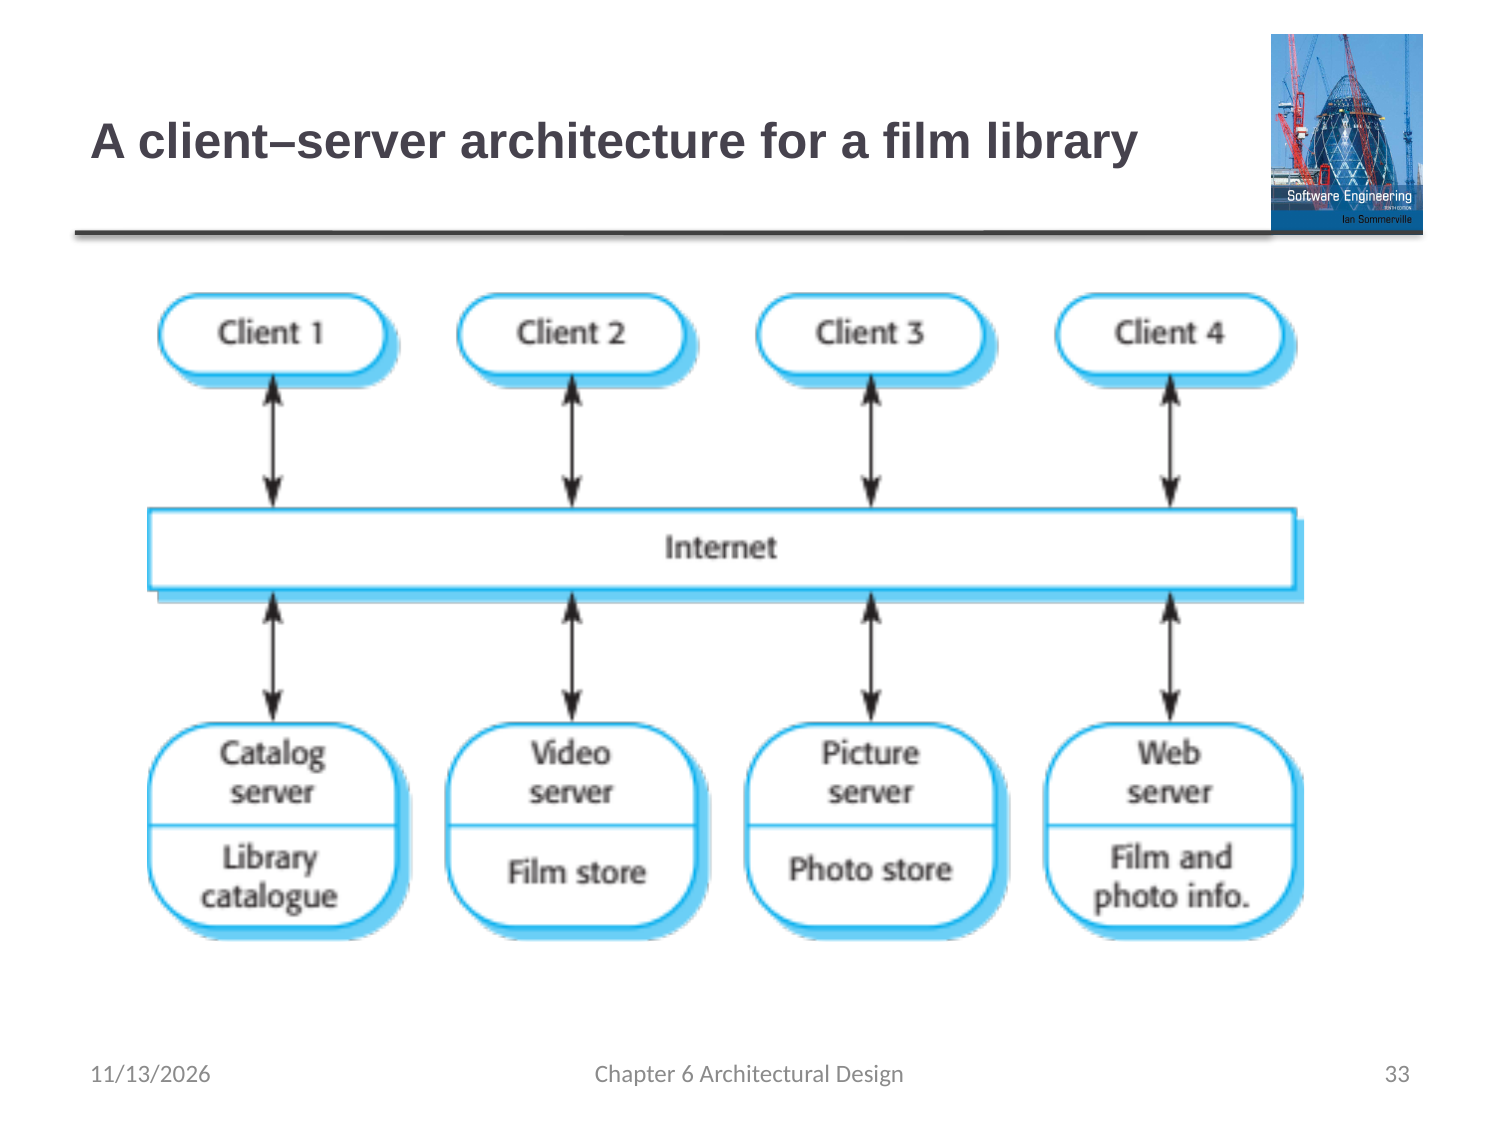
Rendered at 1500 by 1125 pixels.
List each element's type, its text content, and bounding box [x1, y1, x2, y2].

text_box 05/25/2021 [75, 1042, 425, 1103]
picture [1271, 34, 1423, 230]
text_box Chapter 6 Architectural Design [512, 1042, 988, 1103]
text_box <number> [1074, 1042, 1425, 1103]
picture [134, 291, 1317, 942]
text_box A client–server architecture for a film library [75, 45, 1272, 233]
